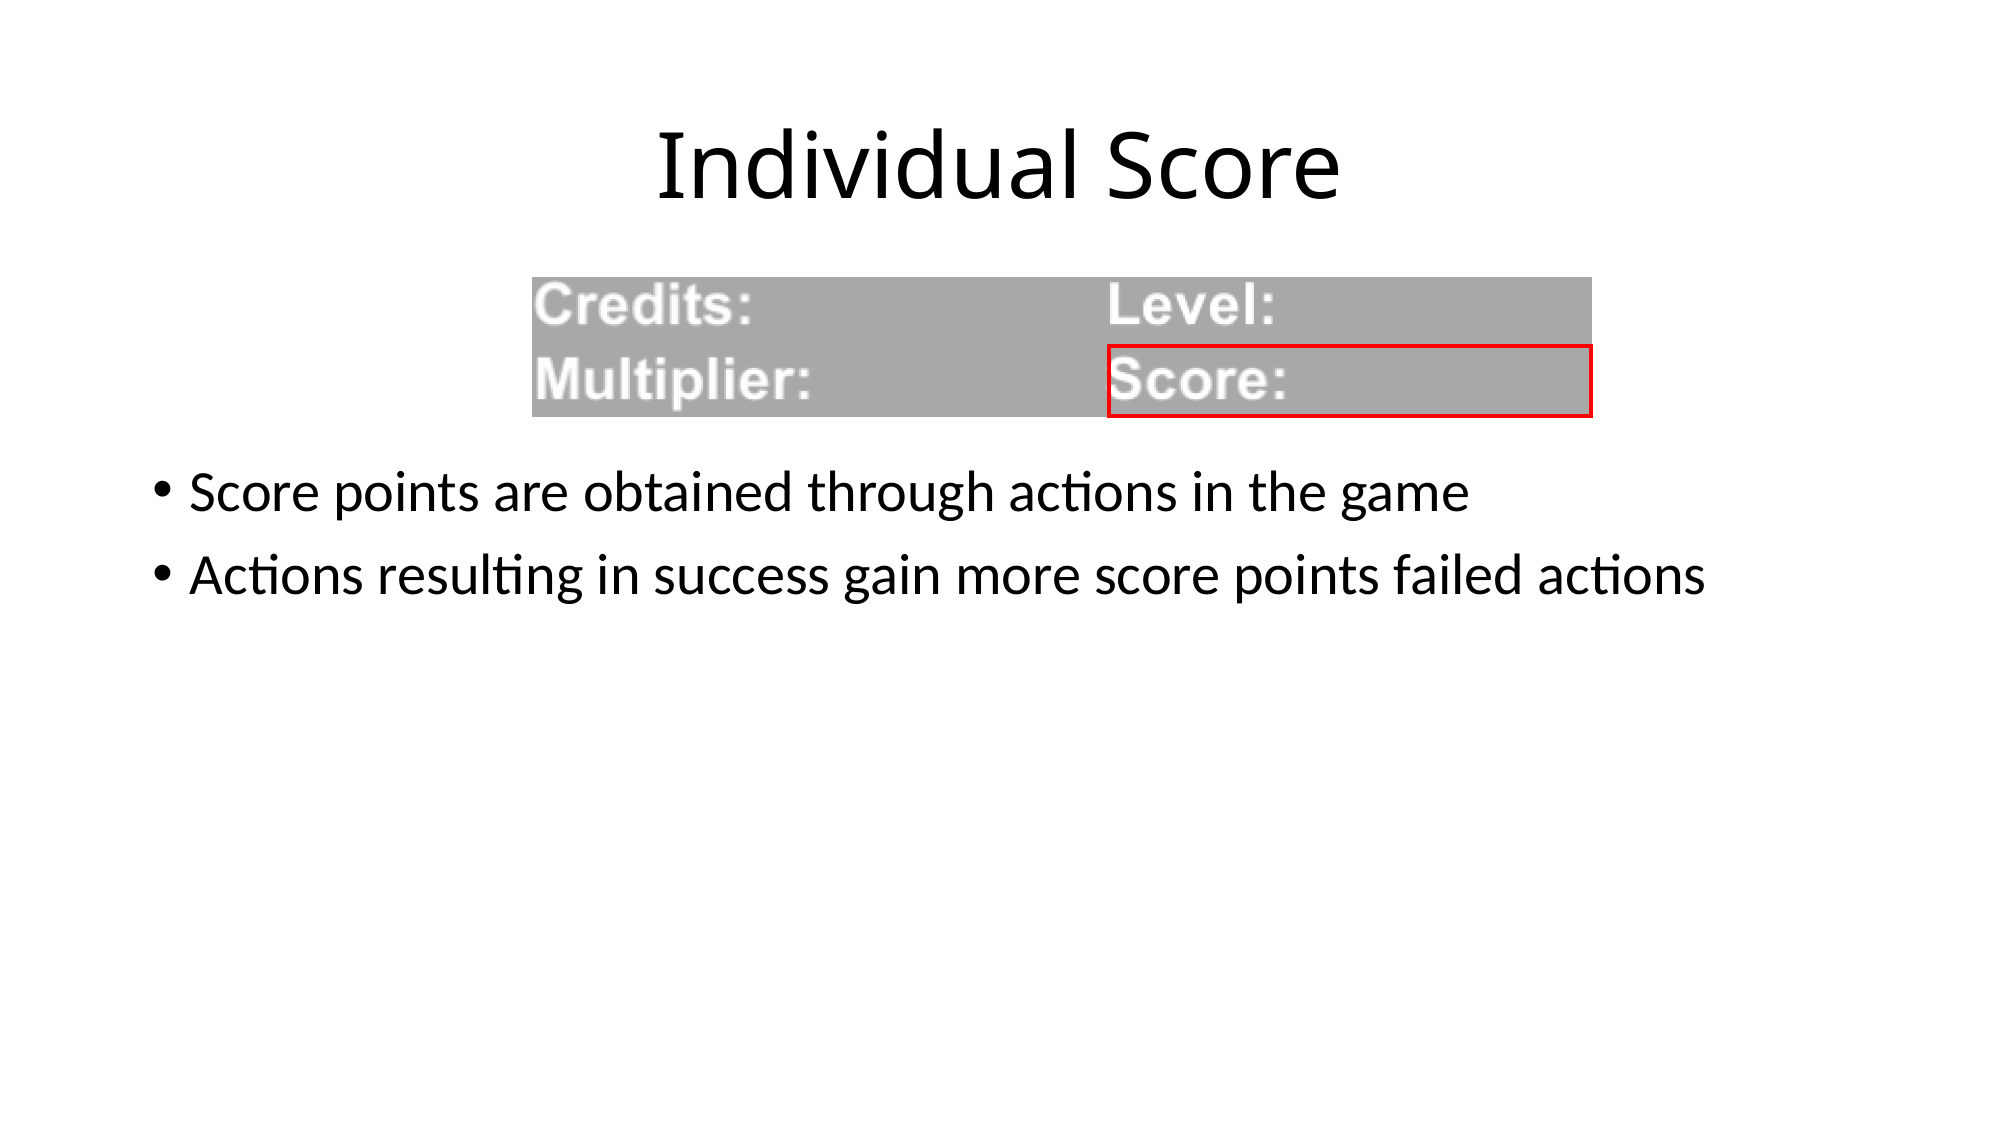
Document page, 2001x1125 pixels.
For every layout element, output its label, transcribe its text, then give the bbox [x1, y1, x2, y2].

title Individual Score [137, 59, 1863, 278]
picture [532, 277, 1592, 417]
list Score points are obtained through actions in the game Actions resulting in success gain more score points failed actions [137, 453, 1863, 1014]
